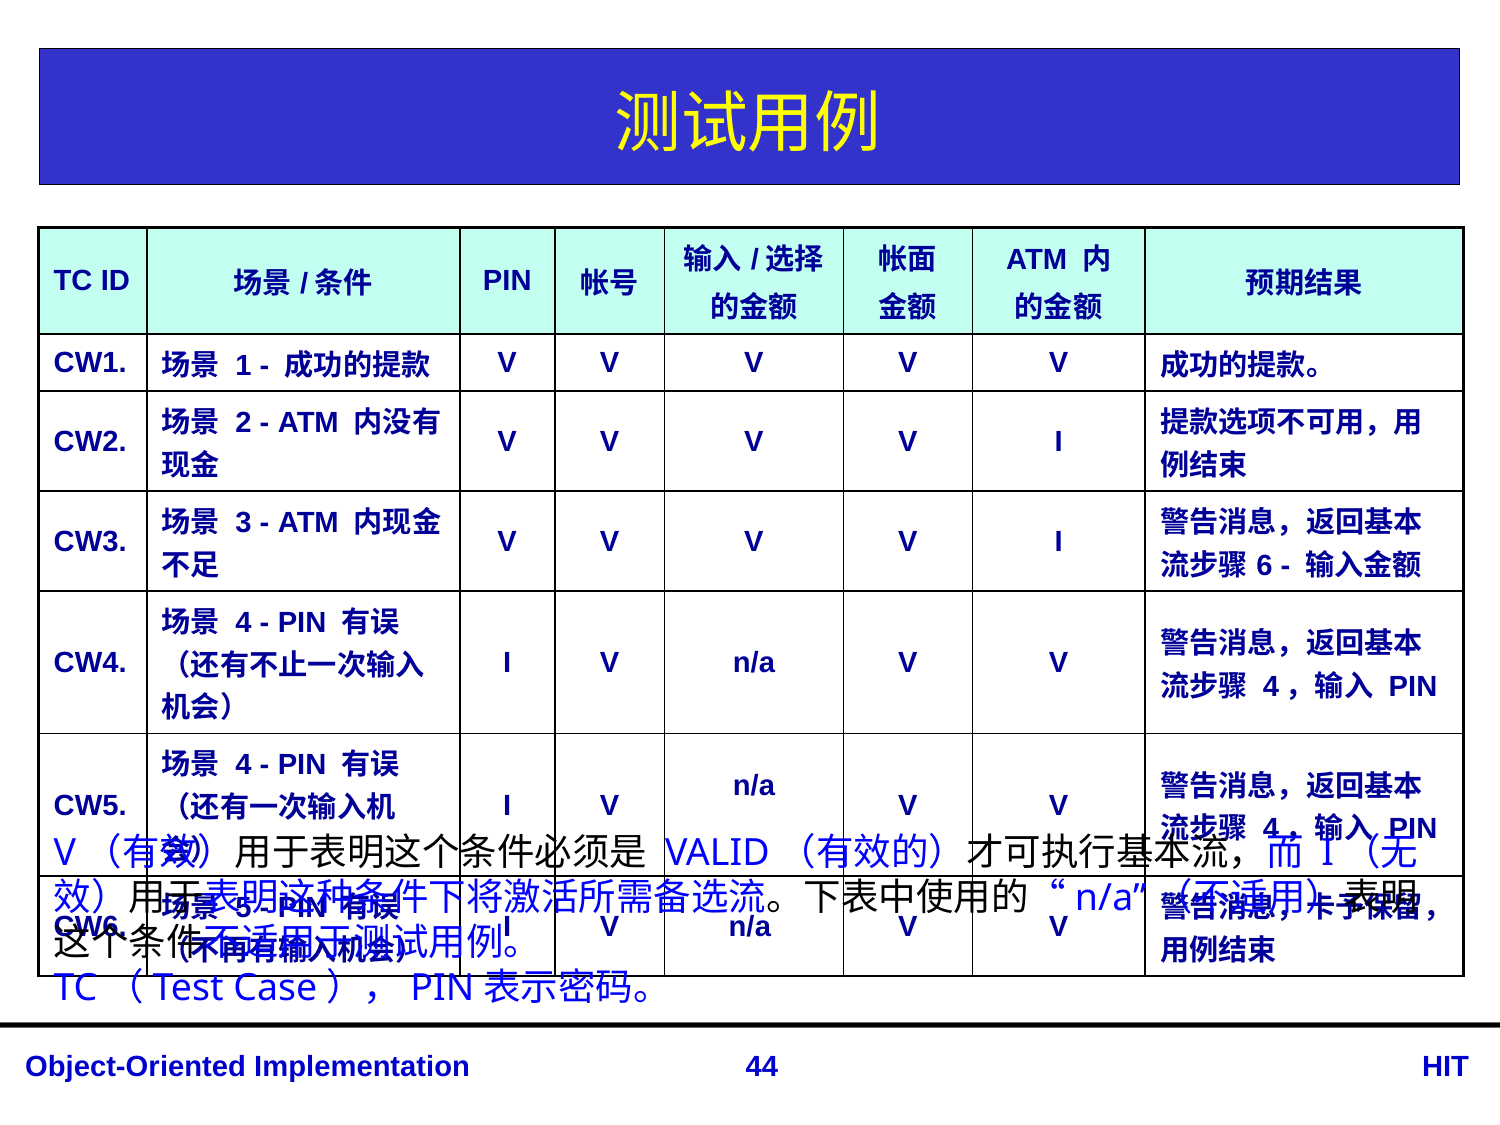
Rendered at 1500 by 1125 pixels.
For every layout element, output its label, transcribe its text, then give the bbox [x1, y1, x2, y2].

table_header 场景/条件 [148, 229, 459, 333]
table_cell n/a [665, 592, 843, 733]
table_cell 场景 4 - PIN 有误（还有一次输入机会） [148, 734, 459, 820]
table_cell V [844, 592, 972, 733]
table_cell V [665, 392, 843, 490]
table_cell 成功的提款。 [1146, 335, 1462, 390]
table_cell V [461, 492, 554, 590]
table_cell V [973, 335, 1144, 390]
table_cell 场景 1 - 成功的提款 [148, 335, 459, 390]
table_header PIN [461, 229, 554, 333]
table_cell CW5. [40, 734, 146, 820]
table_cell n/a [665, 734, 843, 820]
table_cell V [556, 335, 664, 390]
table_cell V [461, 335, 554, 390]
table_cell 提款选项不可用，用例结束 [1146, 392, 1462, 490]
table_cell CW2. [40, 392, 146, 490]
table_cell V [556, 492, 664, 590]
table_header 帐号 [556, 229, 664, 333]
table_cell V [556, 392, 664, 490]
table_cell V [556, 734, 664, 820]
table_cell V [844, 734, 972, 820]
table_cell V [844, 335, 972, 390]
table_cell V [665, 335, 843, 390]
table_cell 场景 3 - ATM 内现金不足 [148, 492, 459, 590]
table_cell V [844, 492, 972, 590]
table_cell V [973, 734, 1144, 820]
table_cell 警告消息，返回基本流步骤6 - 输入金额 [1146, 492, 1462, 590]
table_cell 场景 2 - ATM 内没有现金 [148, 392, 459, 490]
table_cell I [461, 734, 554, 820]
table_cell V [973, 592, 1144, 733]
table_cell CW4. [40, 592, 146, 733]
table_header 帐面 金额 [844, 229, 972, 333]
text_box V（有效）用于表明这个条件必须是 VALID（有效的）才可执行基本流，而 I（无效）用于表明这种条件下将激活所需备选流。下表中使用的“n/a”（不适用）表明这个条件不适用于测试用例。 TC（Test Case），PIN表示密码。 [38, 820, 1464, 1016]
title 测试用例 [38, 54, 1457, 185]
table_cell V [665, 492, 843, 590]
table_cell I [461, 592, 554, 733]
table_cell I [973, 492, 1144, 590]
table_header ATM 内 的金额 [973, 229, 1144, 333]
table_header 预期结果 [1146, 229, 1462, 333]
table_cell V [844, 392, 972, 490]
table_cell CW3. [40, 492, 146, 590]
table_cell CW1. [40, 335, 146, 390]
table_cell 警告消息，返回基本流步骤 4，输入 PIN [1146, 592, 1462, 733]
table_cell V [461, 392, 554, 490]
table_cell 场景 4 - PIN 有误（还有不止一次输入机会） [148, 592, 459, 733]
table_header 输入/选择 的金额 [665, 229, 843, 333]
table_cell 警告消息，返回基本流步骤 4，输入 PIN [1146, 734, 1462, 820]
table_cell I [973, 392, 1144, 490]
table_cell V [556, 592, 664, 733]
table_header TC ID [40, 229, 146, 333]
